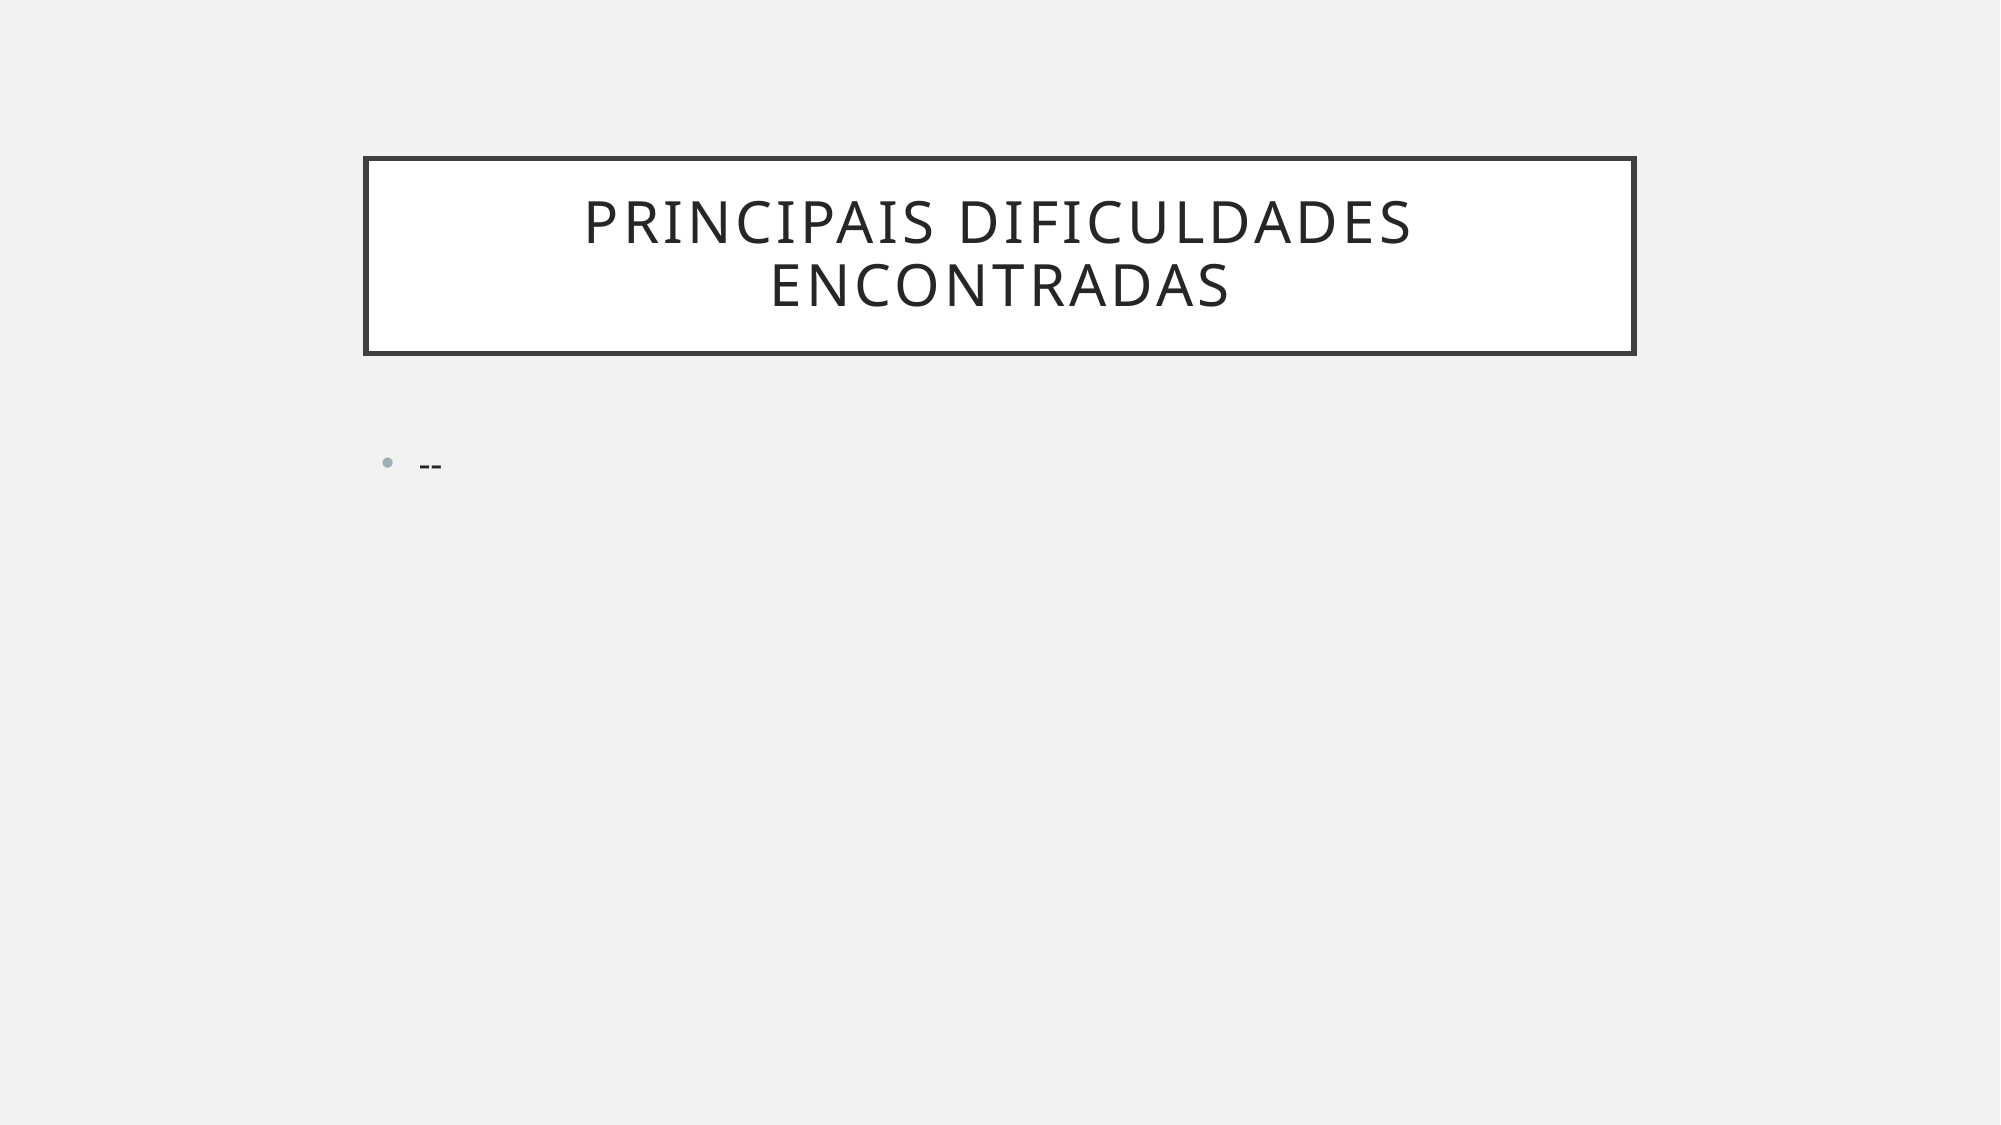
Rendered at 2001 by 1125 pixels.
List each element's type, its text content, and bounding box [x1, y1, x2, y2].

list -- [366, 432, 1634, 942]
title Principais dificuldades encontradas [363, 156, 1637, 356]
